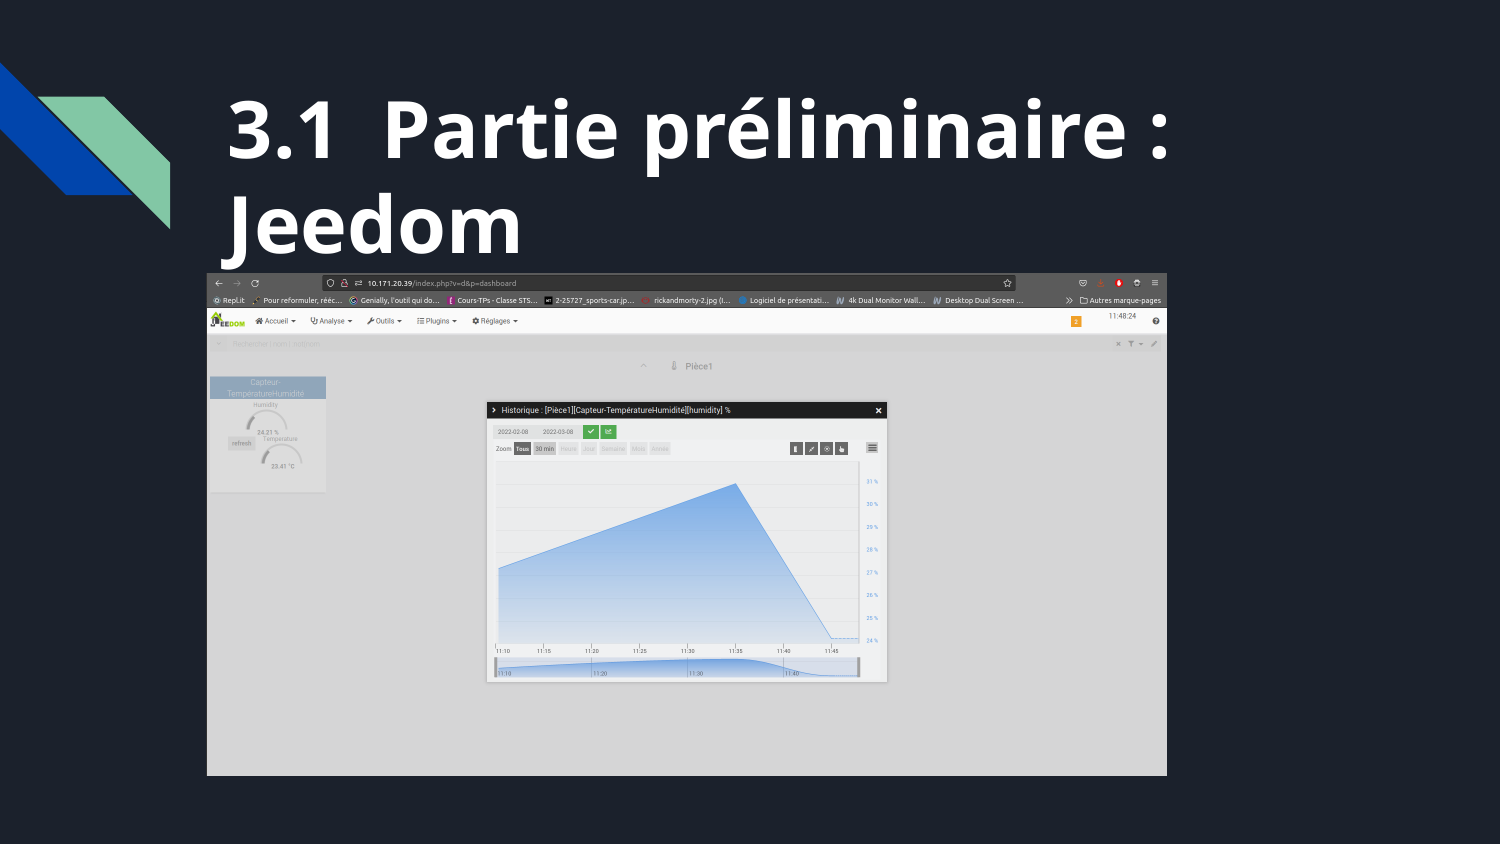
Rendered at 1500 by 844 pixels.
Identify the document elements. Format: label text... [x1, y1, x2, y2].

picture [206, 273, 1167, 776]
title 3.1 Partie préliminaire : Jeedom [212, 64, 1368, 215]
